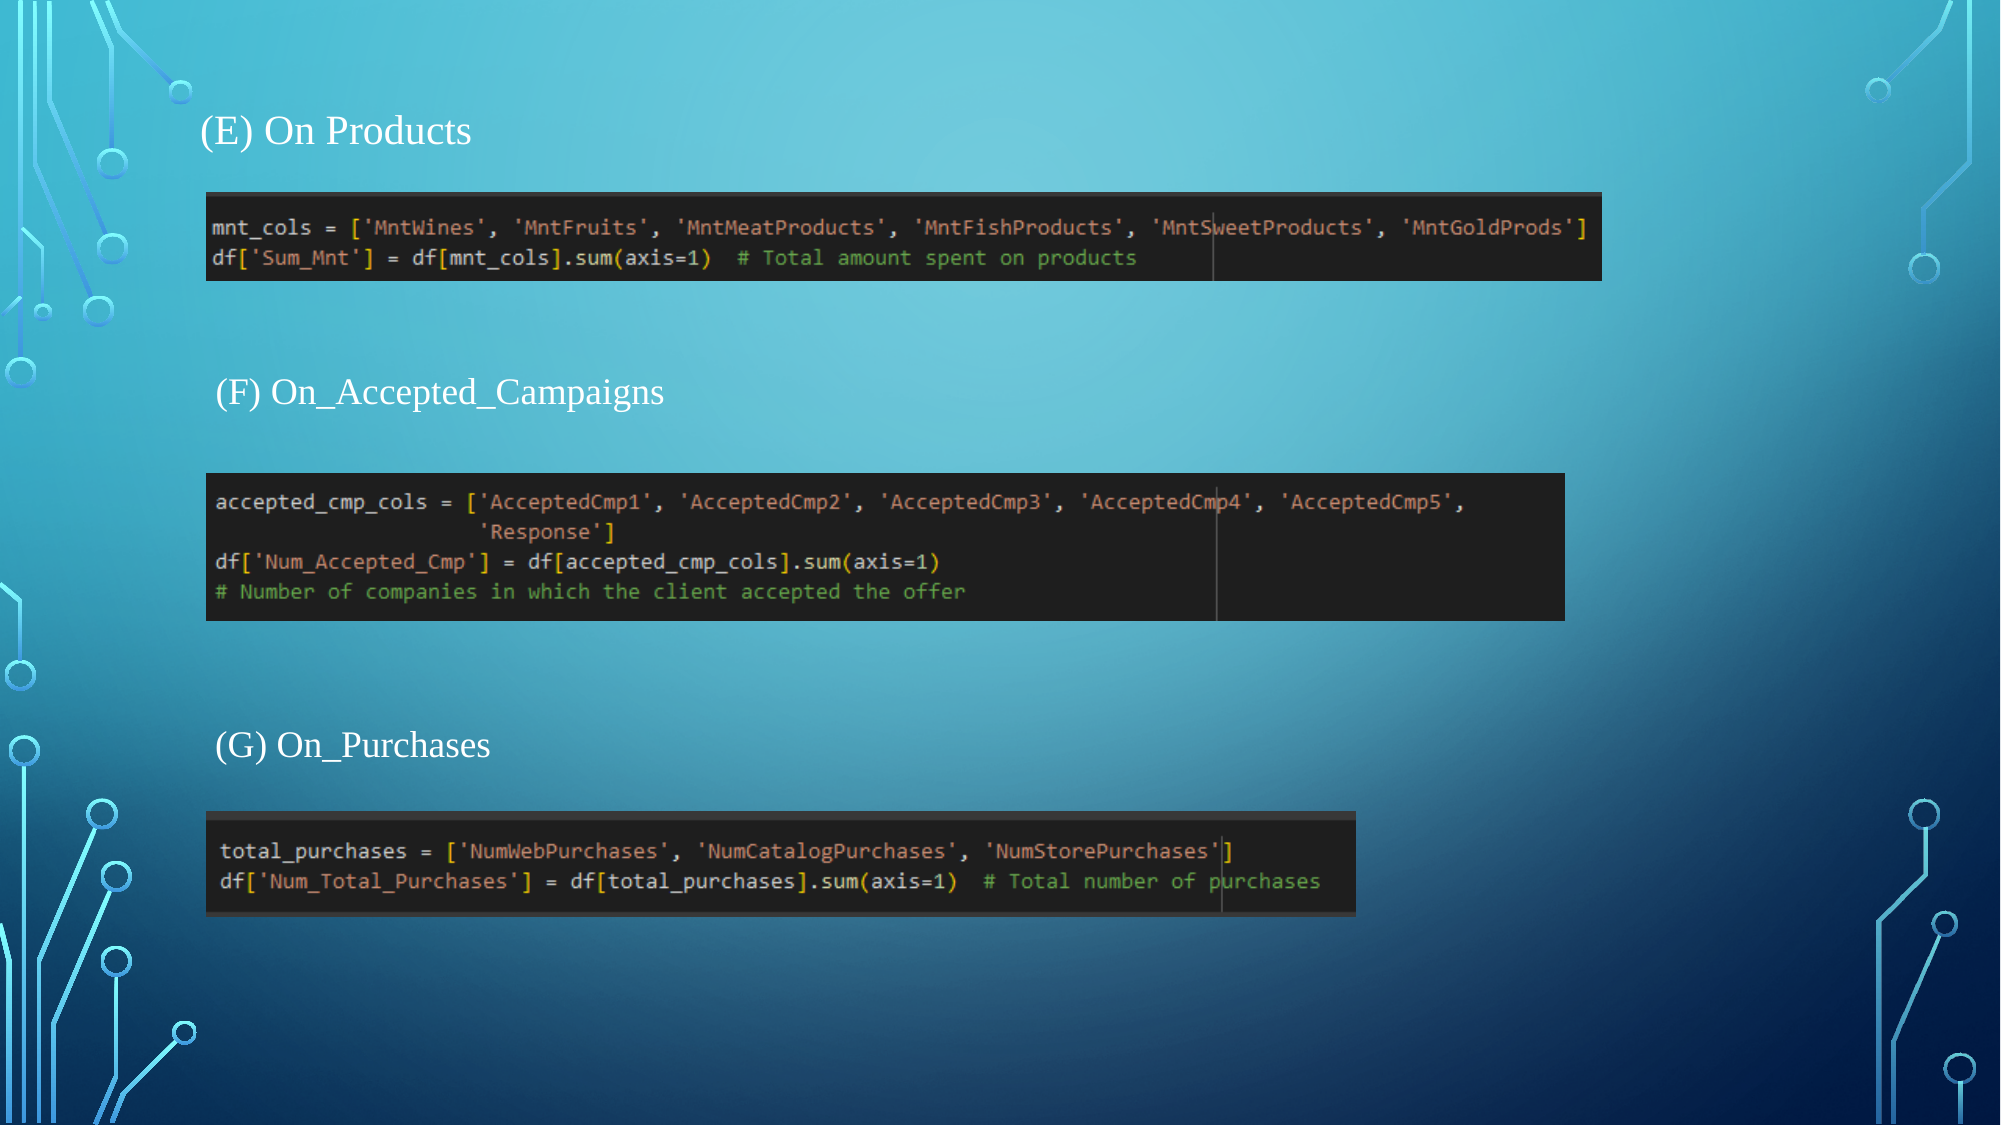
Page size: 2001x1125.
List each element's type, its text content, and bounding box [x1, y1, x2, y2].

text_box (F) On_Accepted_Campaigns [200, 359, 681, 420]
picture [206, 811, 1356, 917]
text_box (G) On_Purchases [200, 712, 507, 773]
picture [206, 473, 1565, 621]
picture [206, 192, 1603, 281]
text_box (E) On Products [185, 95, 488, 161]
